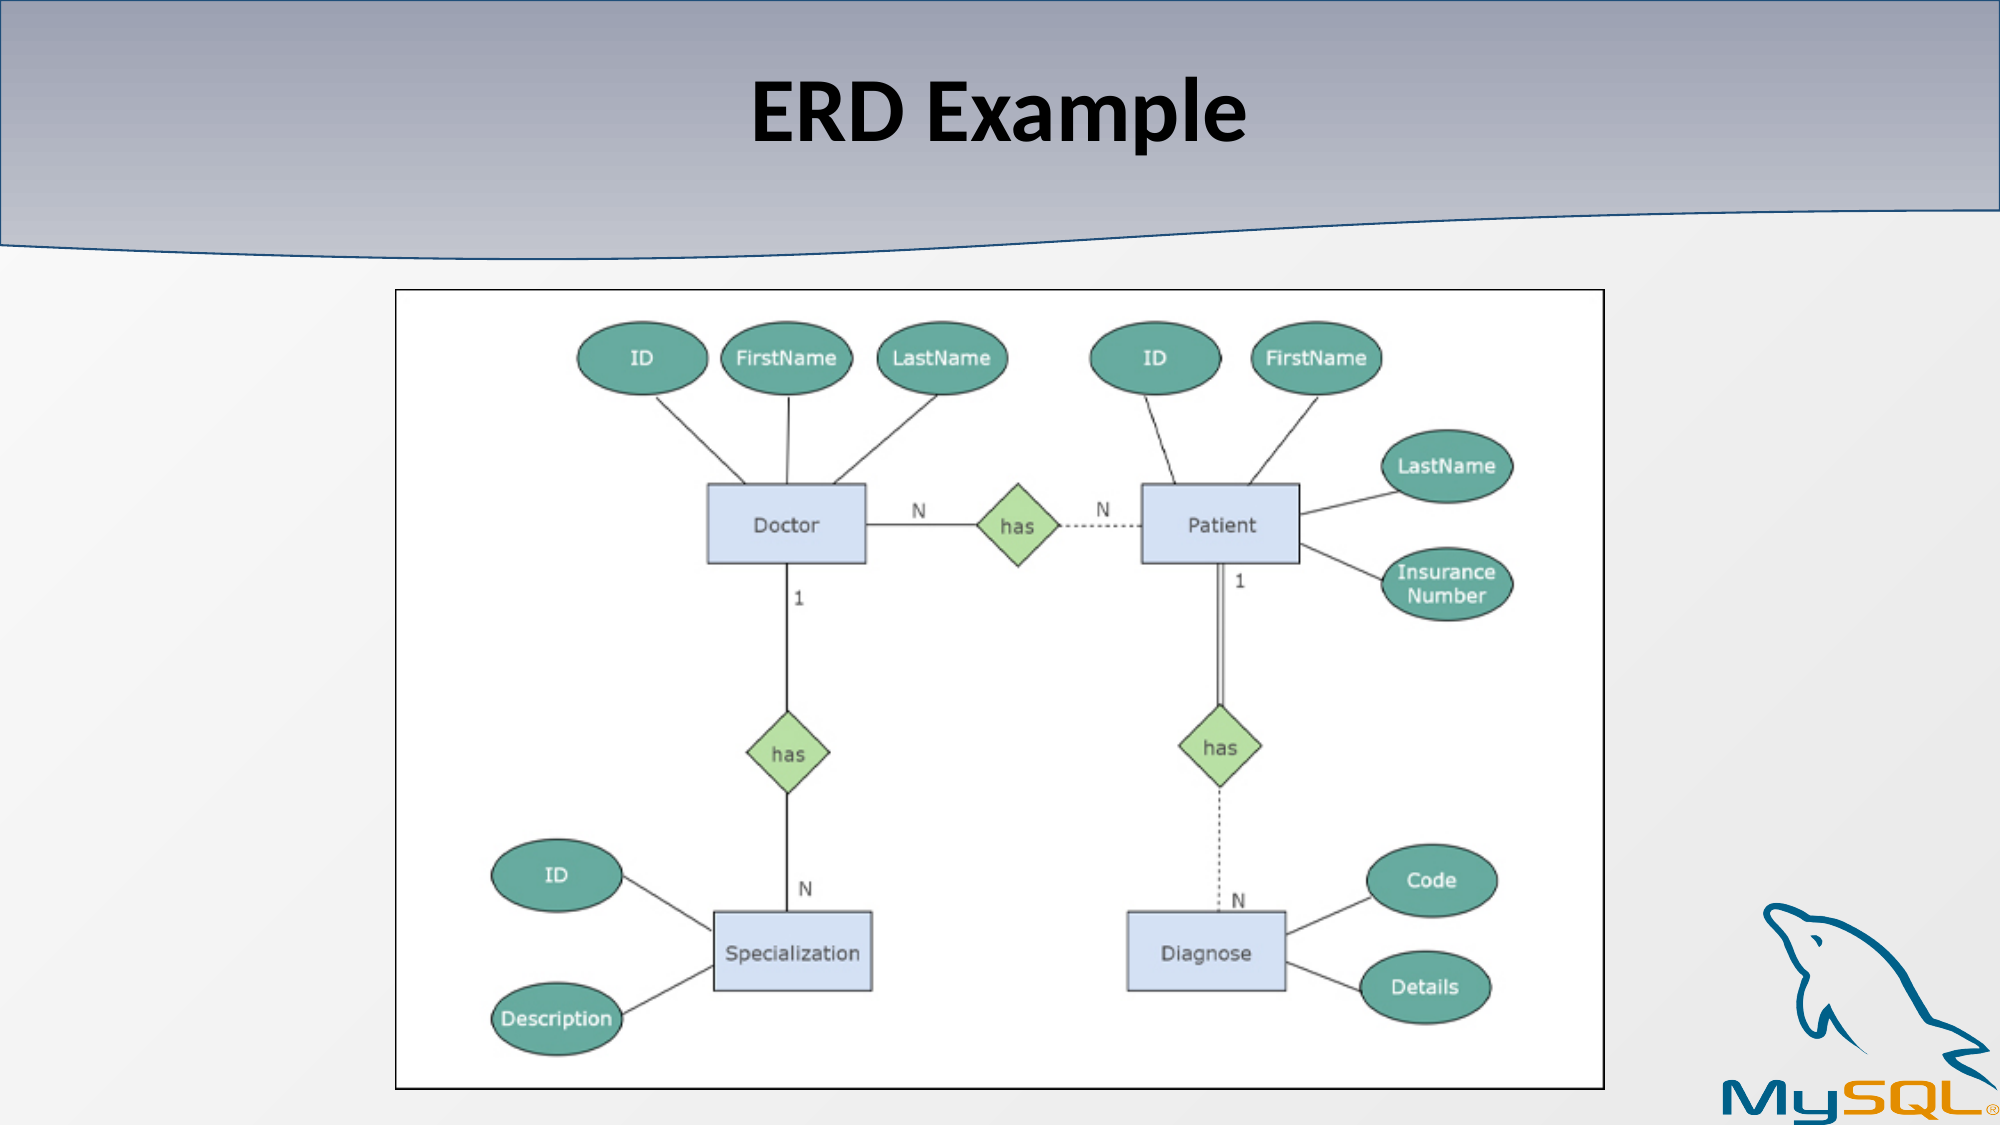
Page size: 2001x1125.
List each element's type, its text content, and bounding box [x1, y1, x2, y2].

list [395, 289, 1605, 1090]
picture [1722, 899, 2000, 1125]
text_box ERD Example [0, 0, 2000, 261]
